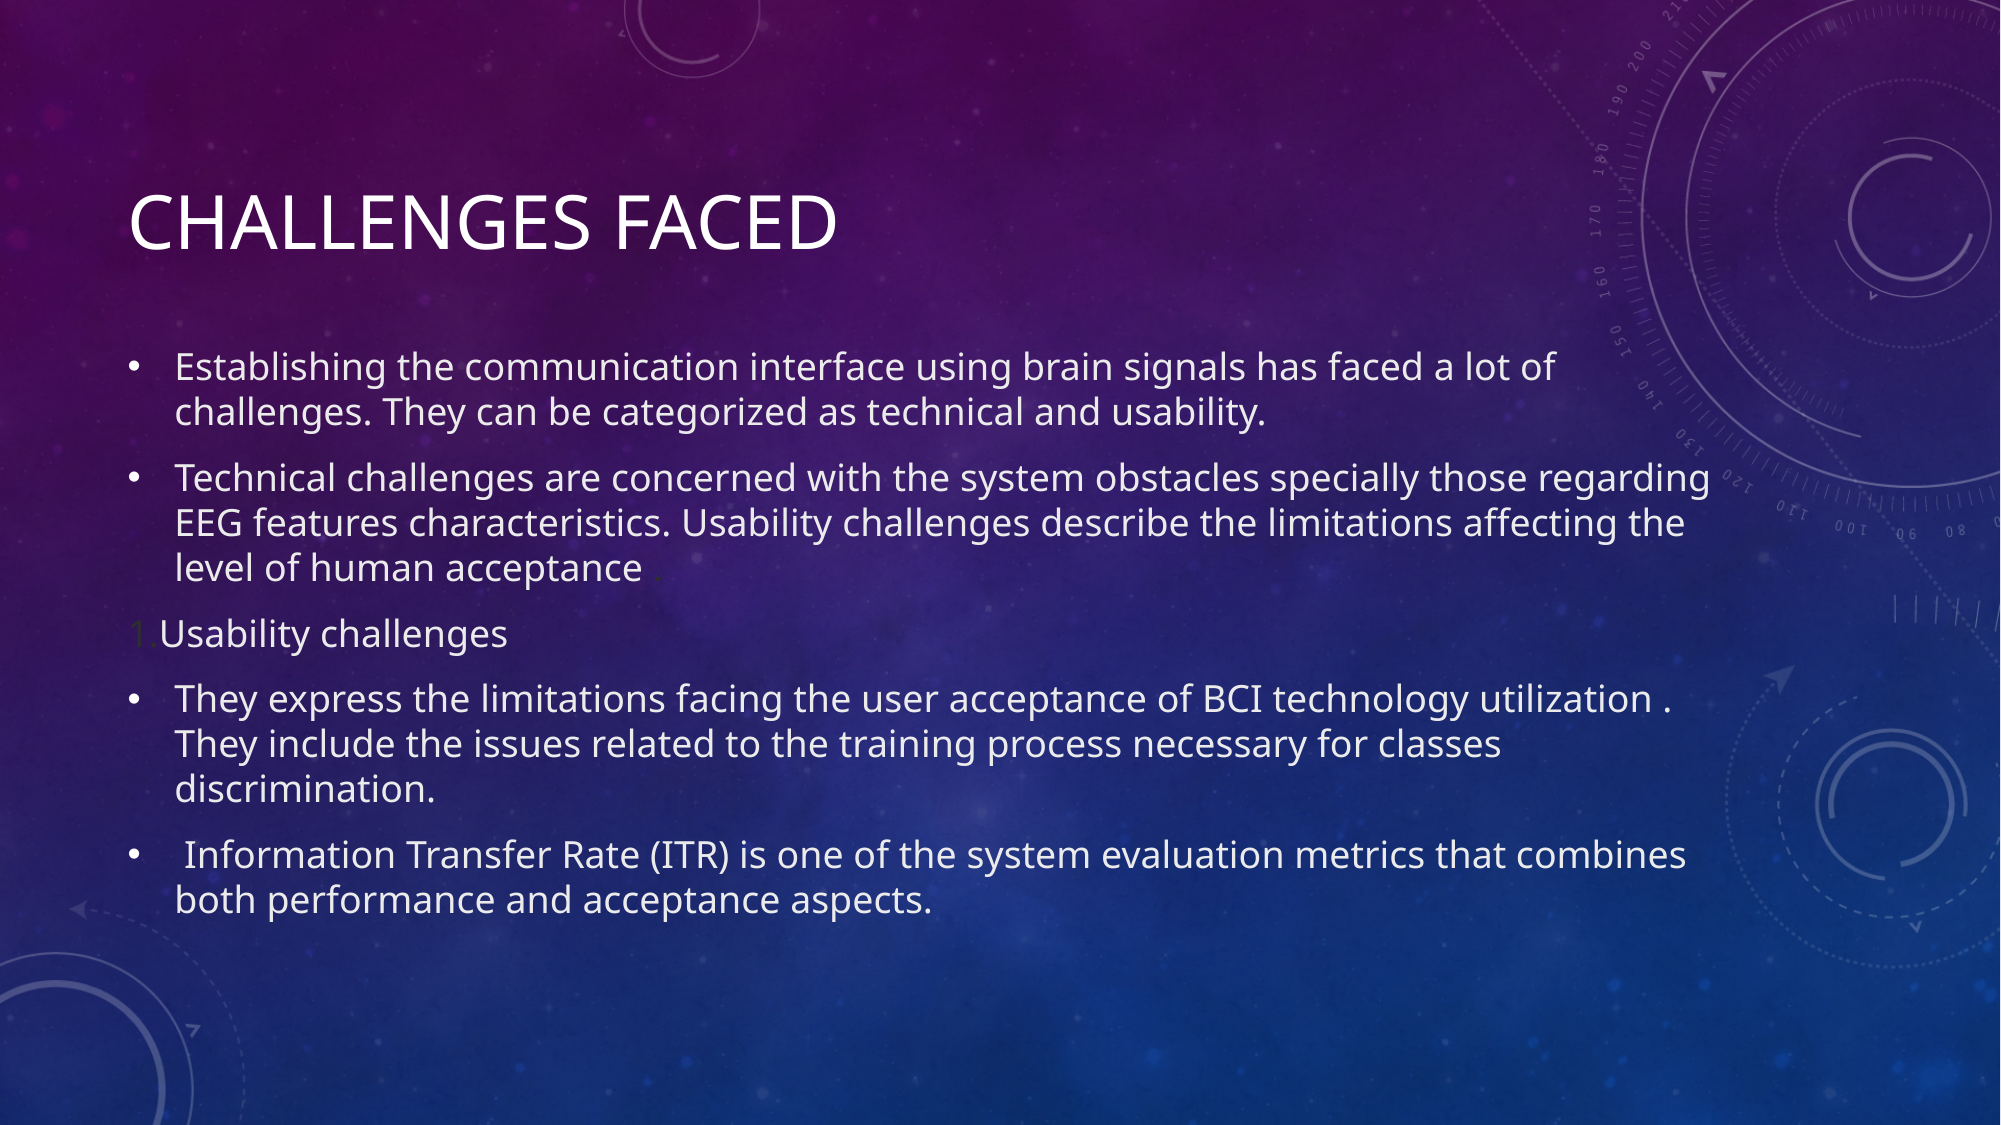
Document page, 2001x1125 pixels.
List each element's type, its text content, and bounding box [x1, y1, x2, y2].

title Challenges faced [112, 99, 1775, 339]
picture [0, 0, 2001, 1125]
list Establishing the communication interface using brain signals has faced a lot of challenges. They can be categorized as technical and usability. Technical challenges are concerned with the system obstacles specially those regarding EEG features characteristics. Usability challenges describe the limitations affecting the level of human acceptance . 1.Usability challenges They express the limitations facing the user acceptance of BCI technology utilization . They include the issues related to the training process necessary for classes discrimination. Information Transfer Rate (ITR) is one of the system evaluation metrics that combines both performance and acceptance aspects. [112, 398, 1775, 998]
